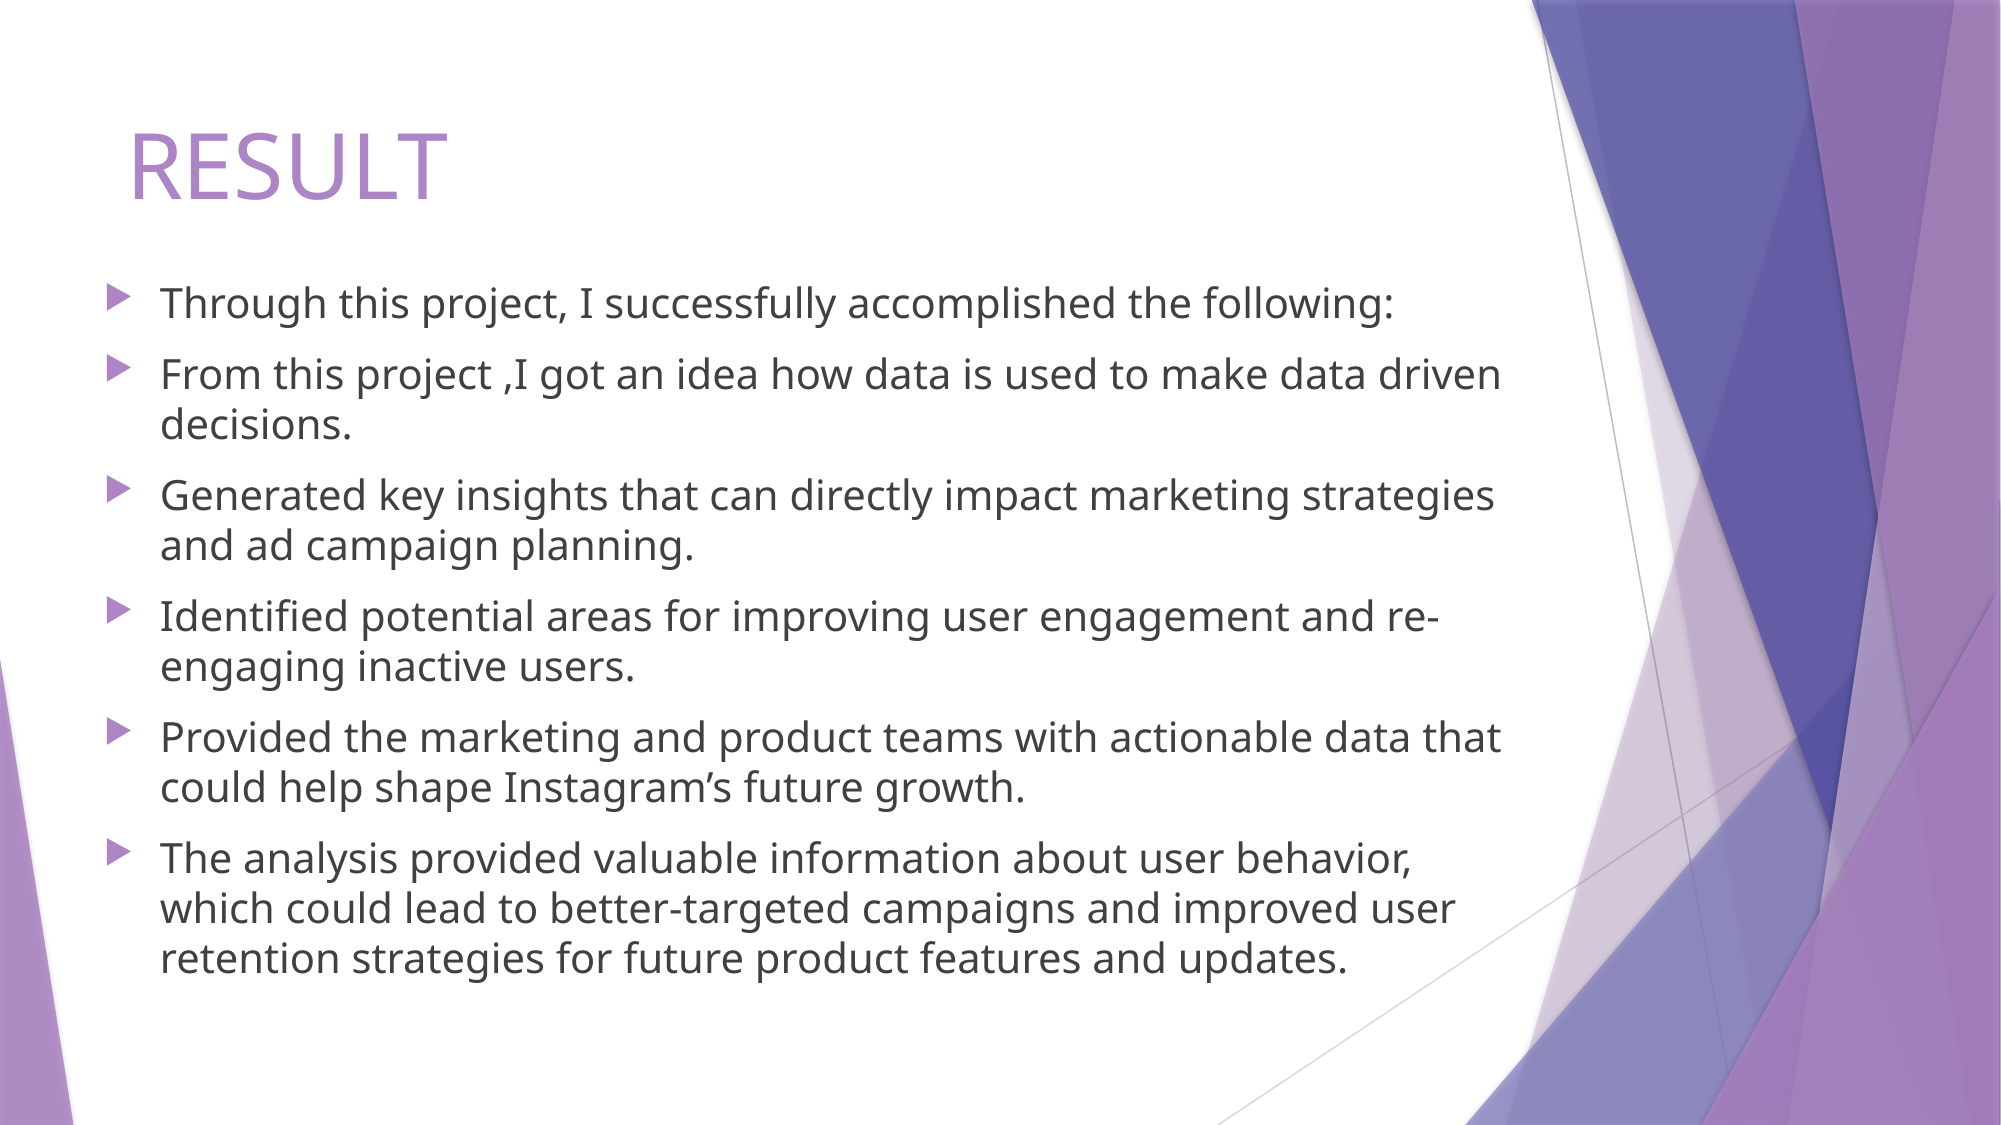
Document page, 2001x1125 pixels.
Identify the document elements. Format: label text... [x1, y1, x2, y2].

list Through this project, I successfully accomplished the following: From this project ,I got an idea how data is used to make data driven decisions. Generated key insights that can directly impact marketing strategies and ad campaign planning. Identified potential areas for improving user engagement and re-engaging inactive users. Provided the marketing and product teams with actionable data that could help shape Instagram’s future growth. The analysis provided valuable information about user behavior, which could lead to better-targeted campaigns and improved user retention strategies for future product features and updates. [88, 269, 1522, 991]
title RESULT [111, 99, 1522, 269]
